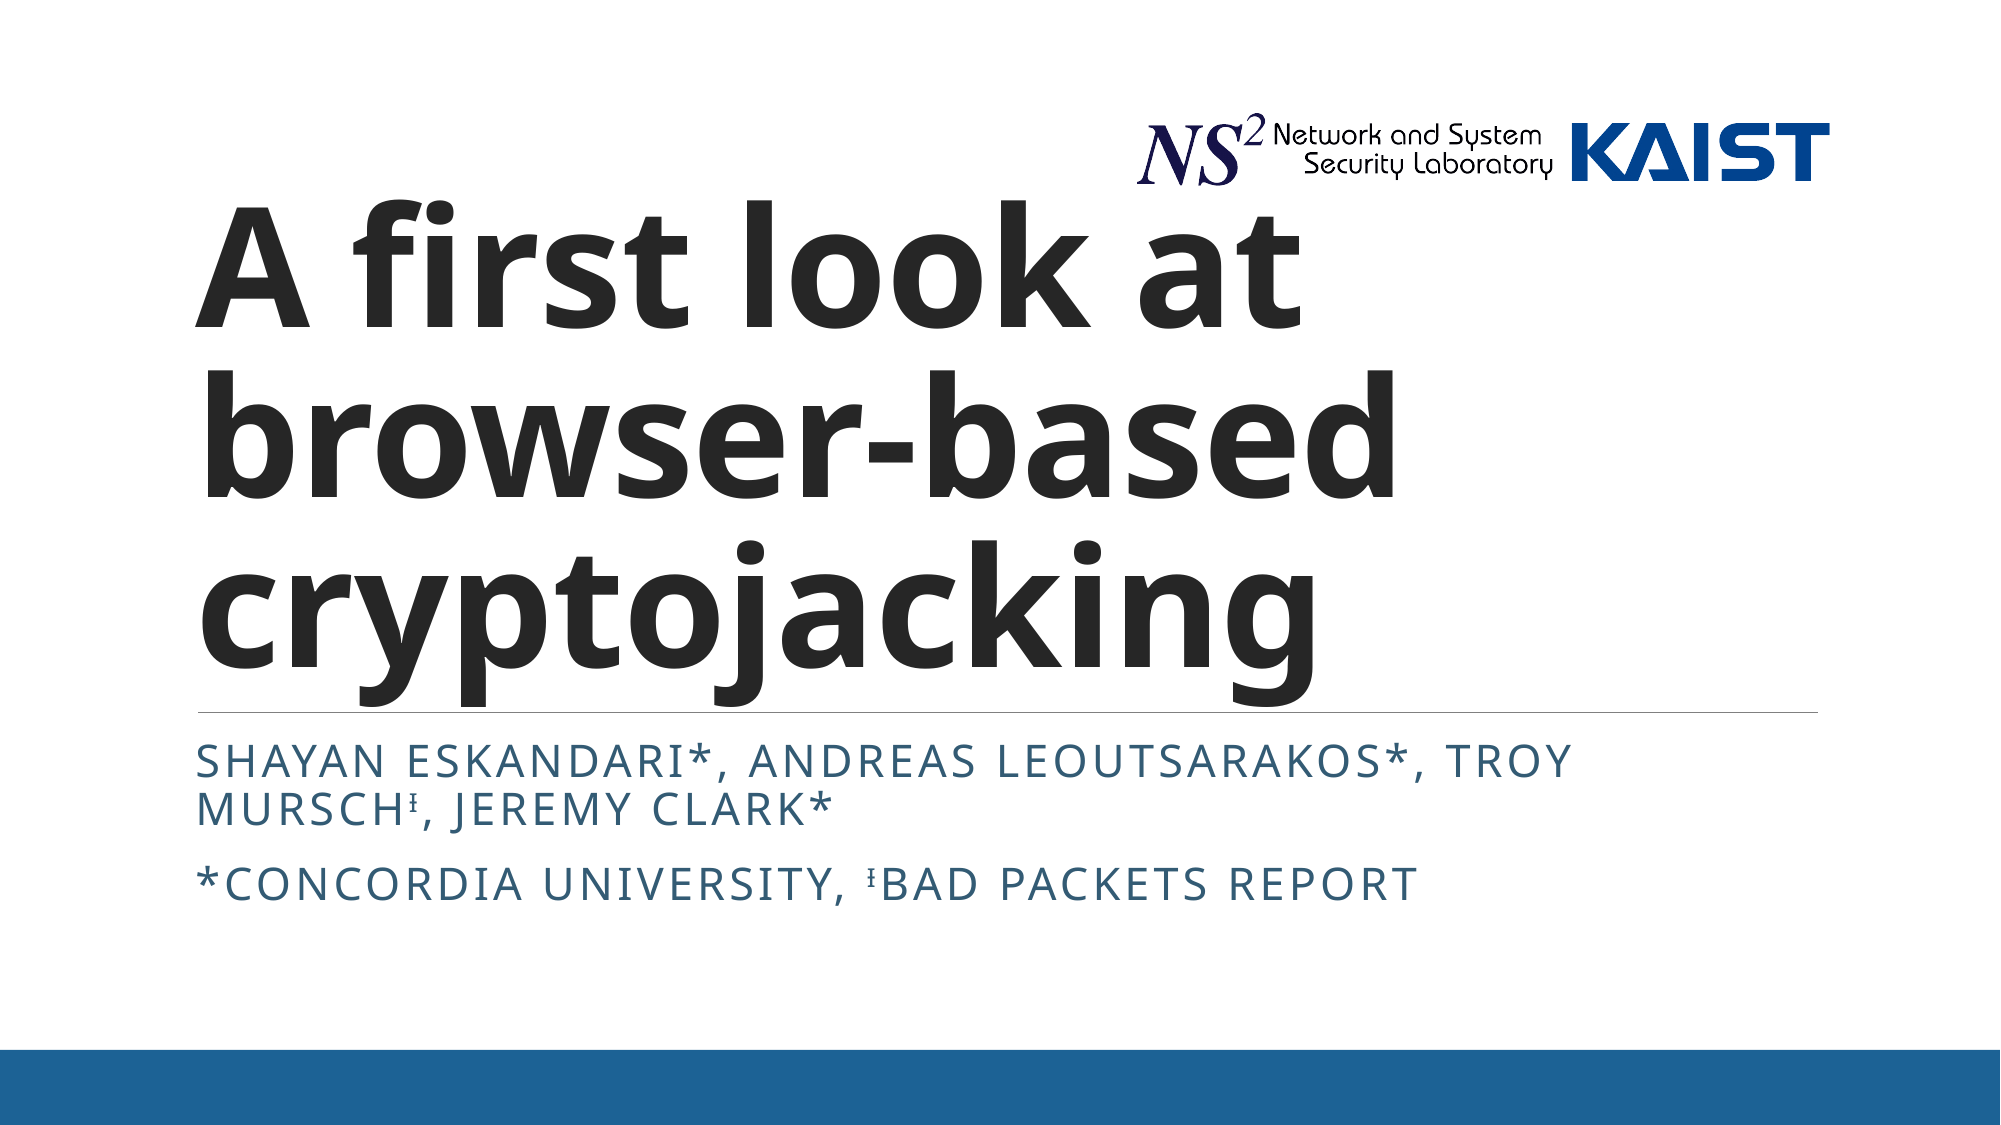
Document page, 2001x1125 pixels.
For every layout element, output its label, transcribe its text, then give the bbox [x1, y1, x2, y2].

title A first look at browser-based cryptojacking [180, 124, 1830, 710]
subtitle Shayan eskandari*, andreas leoutsarakos*, troy murschƗ, Jeremy clark* *Concordia University, Ɨbad packets report [180, 730, 1831, 919]
picture [1121, 107, 1558, 124]
